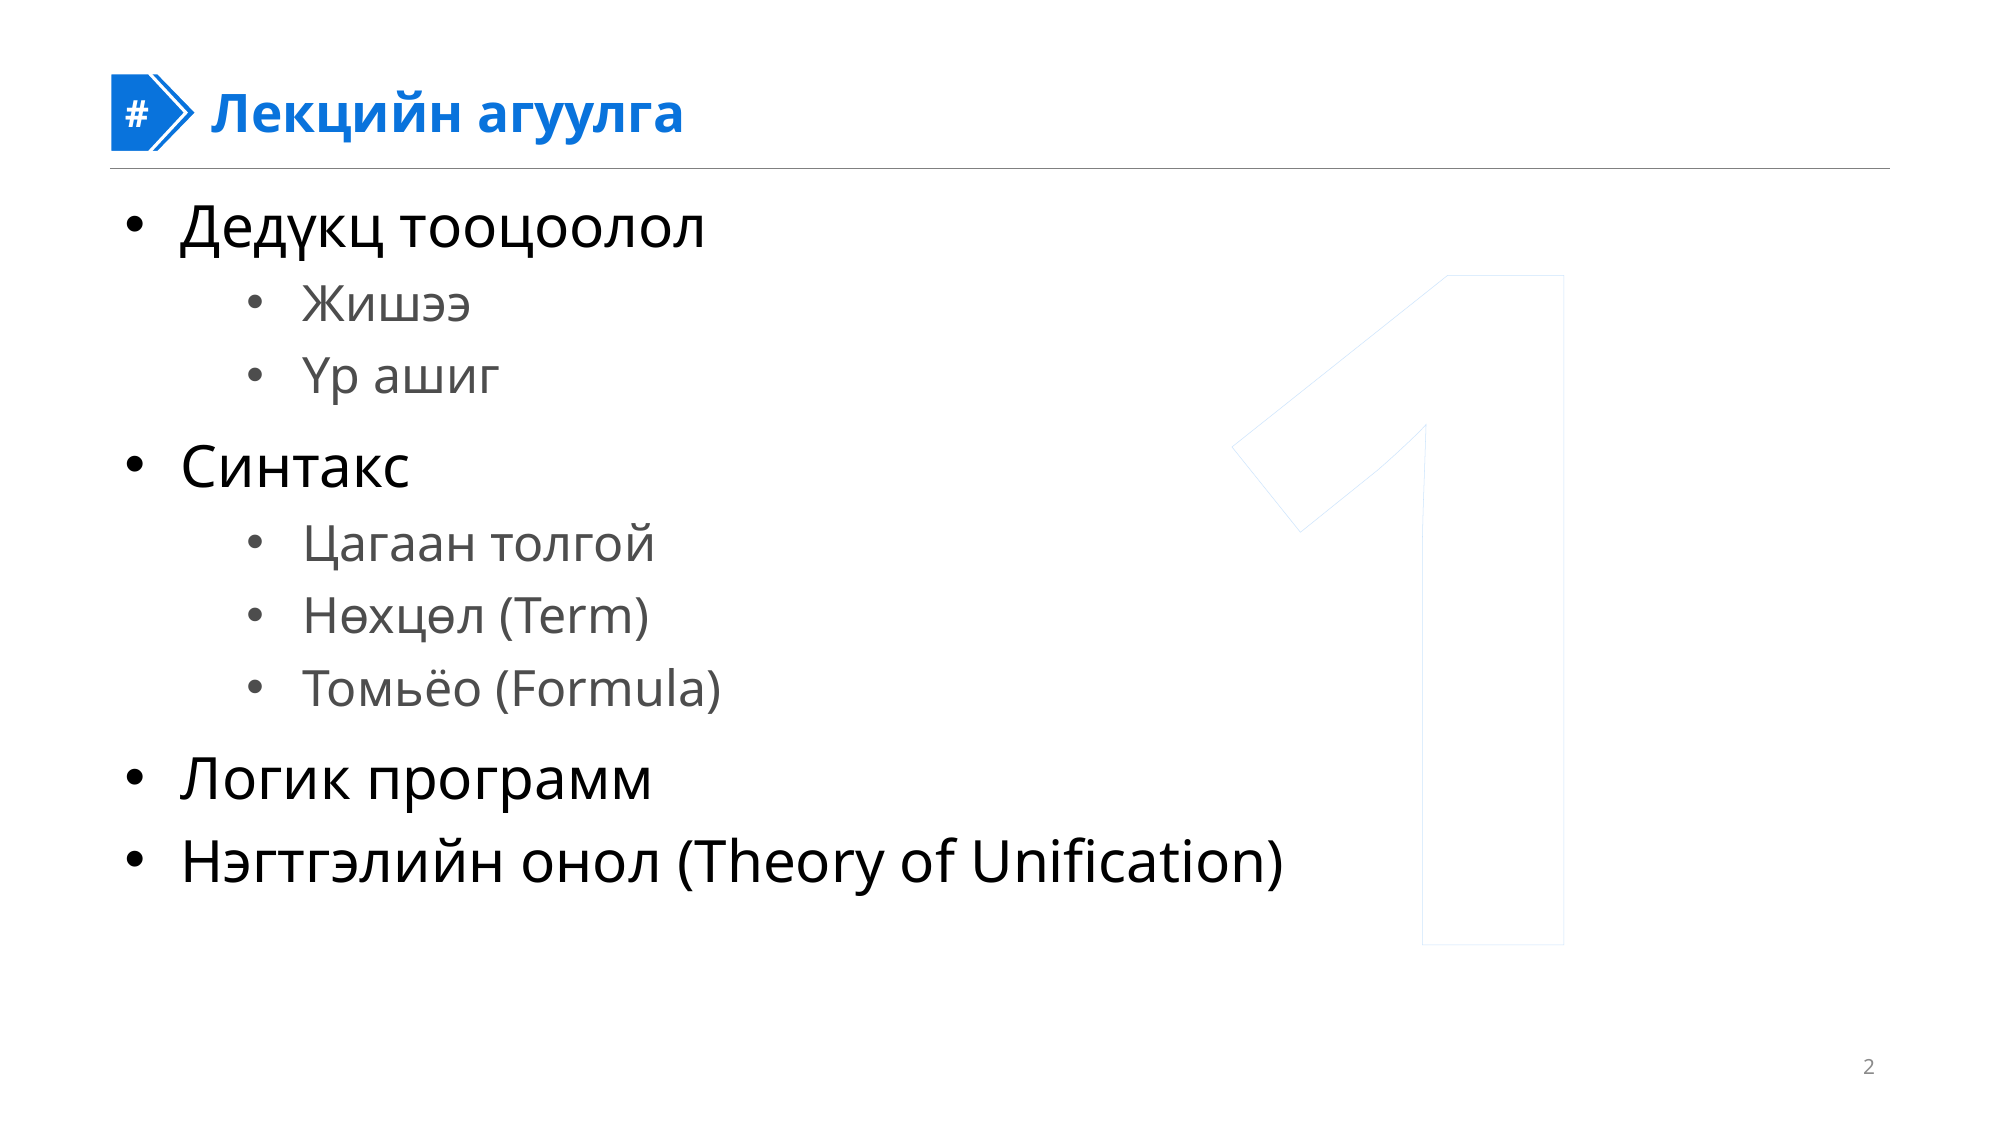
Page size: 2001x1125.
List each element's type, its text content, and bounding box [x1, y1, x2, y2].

text_box Дедүкц тооцоолол Жишээ Үр ашиг Синтакс Цагаан толгой Нөхцөл (Term) Томьёо (Formula) Логик программ Нэгтгэлийн онол (Theory of Unification) [109, 188, 1388, 1068]
text_box 11 [999, 0, 1890, 1125]
text_box Лекцийн агуулга [196, 72, 999, 153]
text_box # [151, 71, 200, 154]
text_box # [108, 71, 189, 154]
